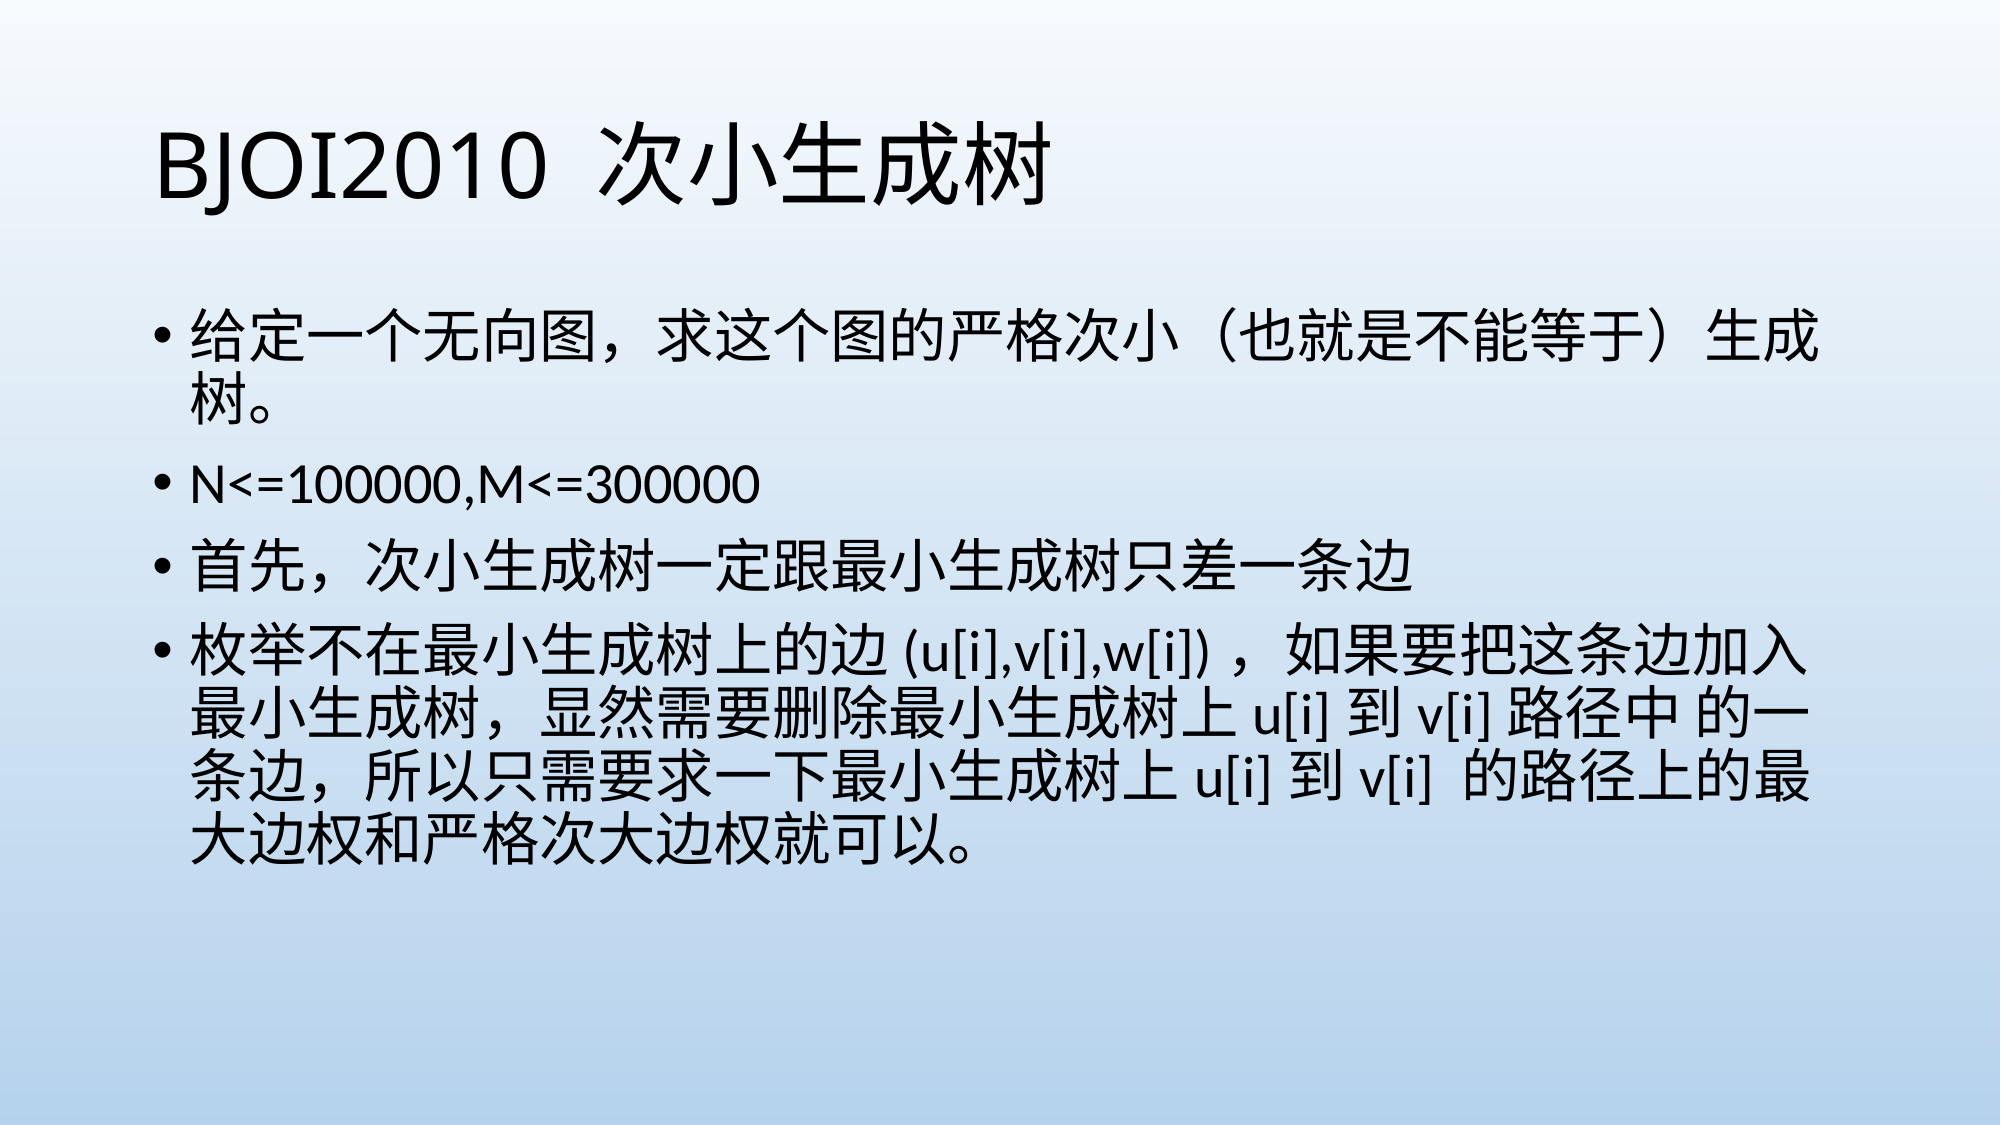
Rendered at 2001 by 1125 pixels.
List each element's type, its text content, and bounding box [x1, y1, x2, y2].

list 给定一个无向图，求这个图的严格次小（也就是不能等于）生成树。 N<=100000,M<=300000 首先，次小生成树一定跟最小生成树只差一条边 枚举不在最小生成树上的边(u[i],v[i],w[i])，如果要把这条边加入最小生成树，显然需要删除最小生成树上u[i]到v[i]路径中 的一条边，所以只需要求一下最小生成树上u[i]到v[i] 的路径上的最大边权和严格次大边权就可以。 [137, 299, 1863, 1014]
title BJOI2010 次小生成树 [137, 59, 1863, 278]
